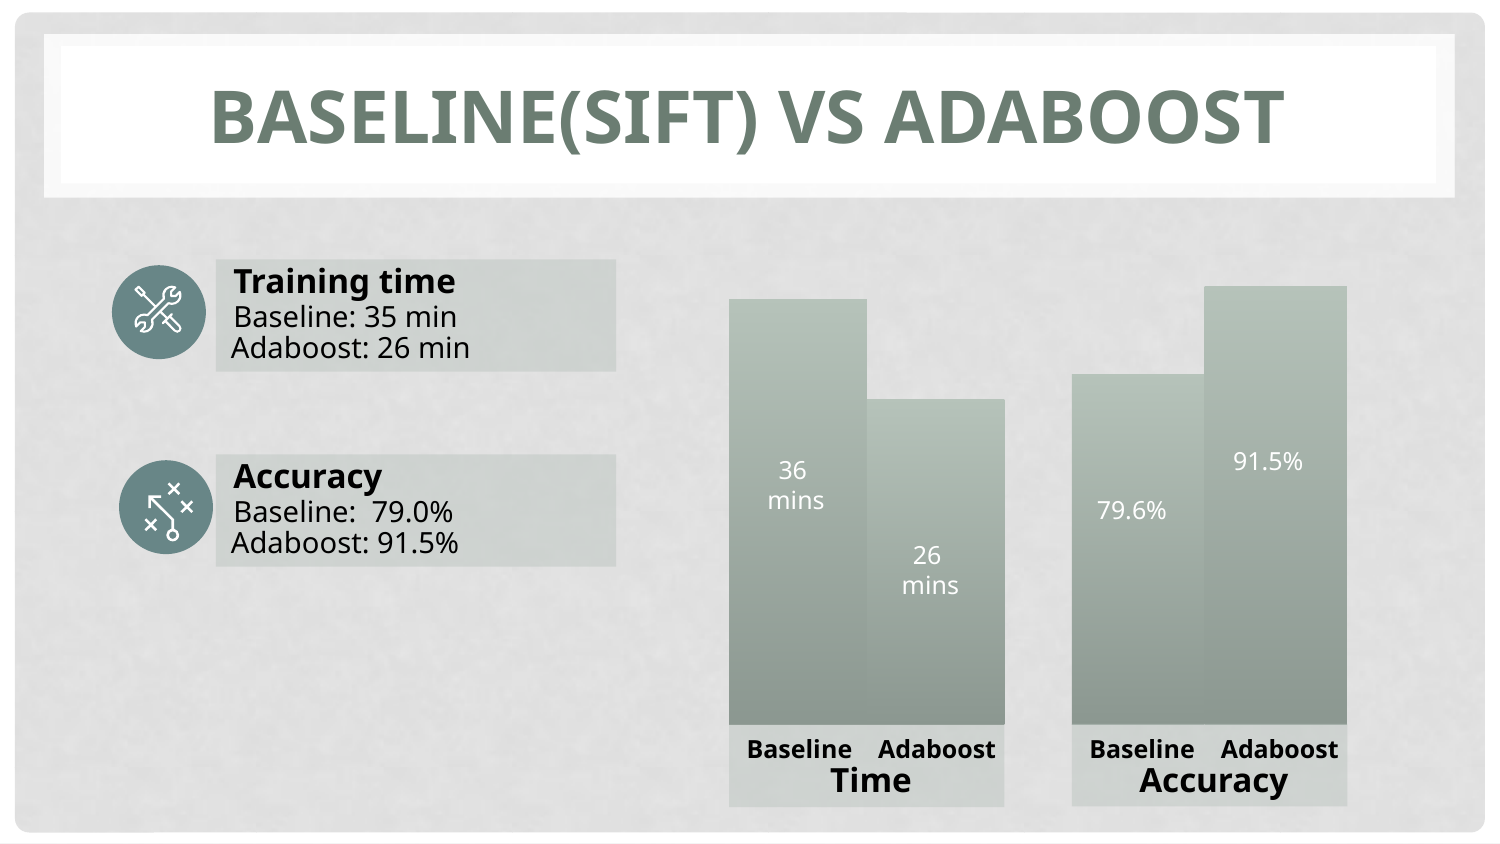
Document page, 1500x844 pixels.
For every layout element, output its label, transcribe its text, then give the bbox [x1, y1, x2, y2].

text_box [728, 298, 1005, 810]
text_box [111, 259, 617, 375]
title Baseline(Sift) VS ADABOOST [69, 50, 1425, 179]
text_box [1071, 286, 1348, 809]
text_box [118, 454, 617, 570]
